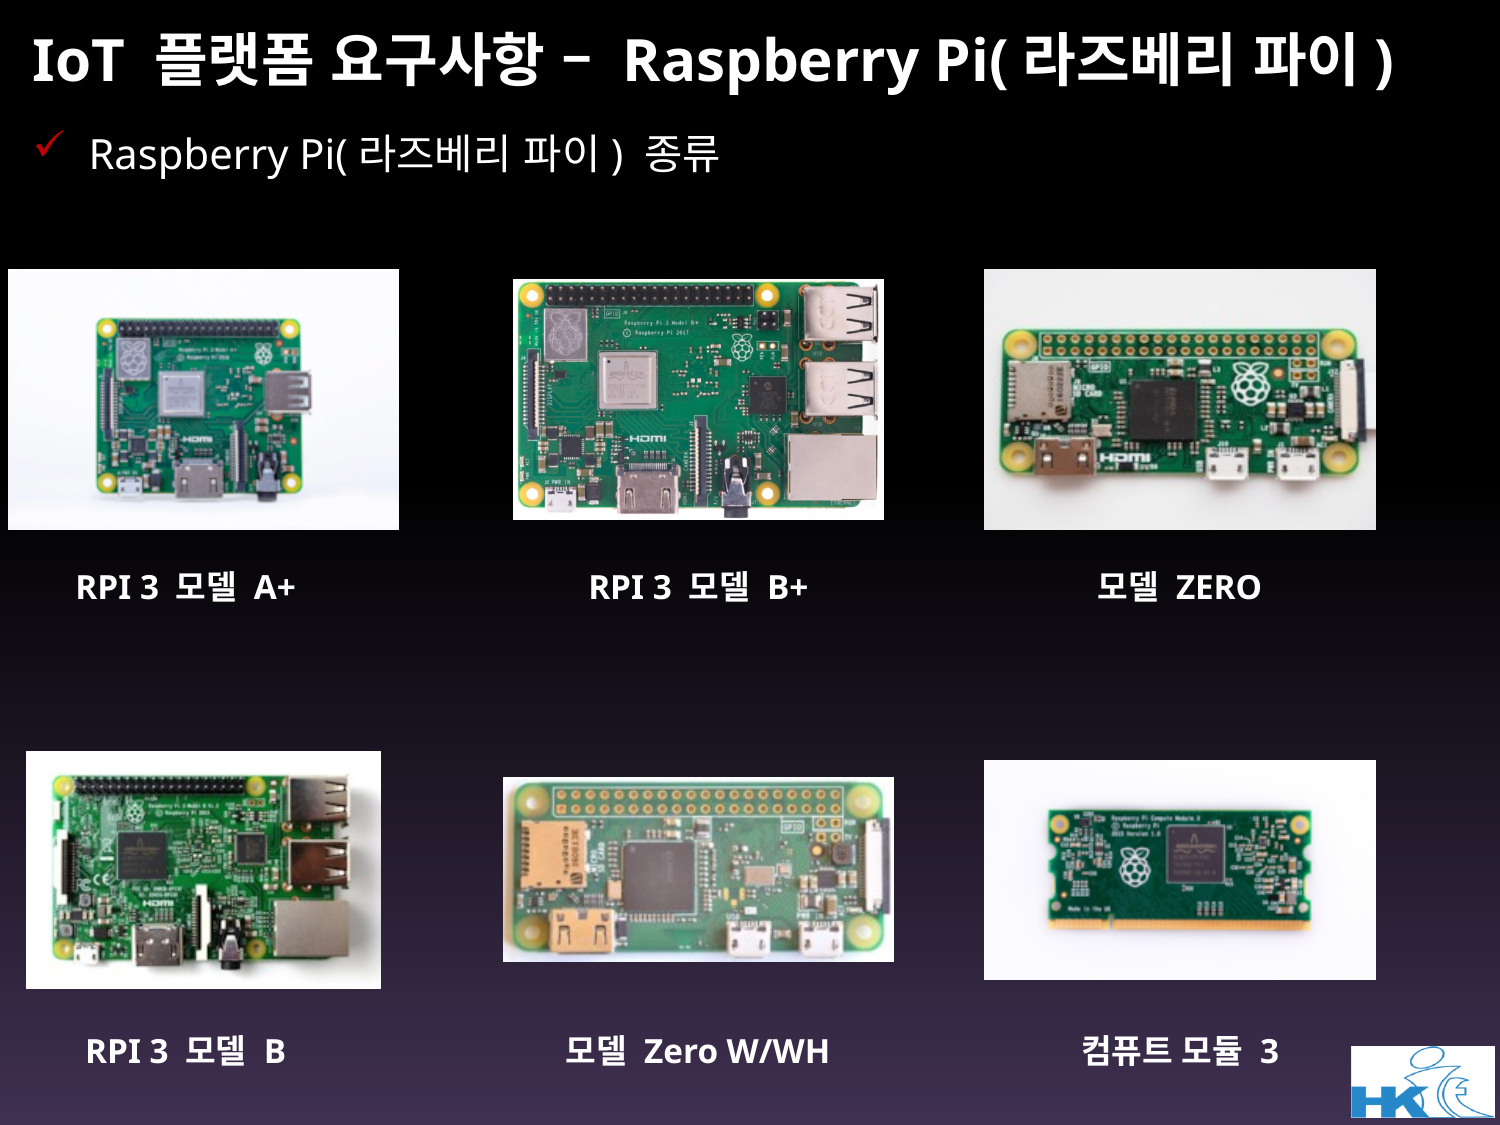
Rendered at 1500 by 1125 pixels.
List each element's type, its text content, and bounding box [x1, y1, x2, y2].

picture [984, 760, 1376, 980]
text_box 모델 ZERO [1083, 558, 1278, 614]
picture [8, 269, 400, 530]
text_box RPI 3 모델 B+ [573, 558, 824, 614]
picture [513, 279, 884, 520]
picture [502, 777, 895, 963]
picture [26, 751, 382, 989]
title IoT 플랫폼 요구사항 – Raspberry Pi(라즈베리 파이) [17, 11, 1471, 106]
picture [1351, 1046, 1495, 1118]
text_box RPI 3 모델 A+ [60, 558, 311, 614]
text_box RPI 3 모델 B [70, 1023, 301, 1078]
list Raspberry Pi(라즈베리 파이) 종류 [17, 120, 1483, 268]
text_box 모델 Zero W/WH [551, 1023, 846, 1078]
text_box 컴퓨트 모듈 3 [1066, 1023, 1295, 1078]
picture [984, 269, 1376, 530]
